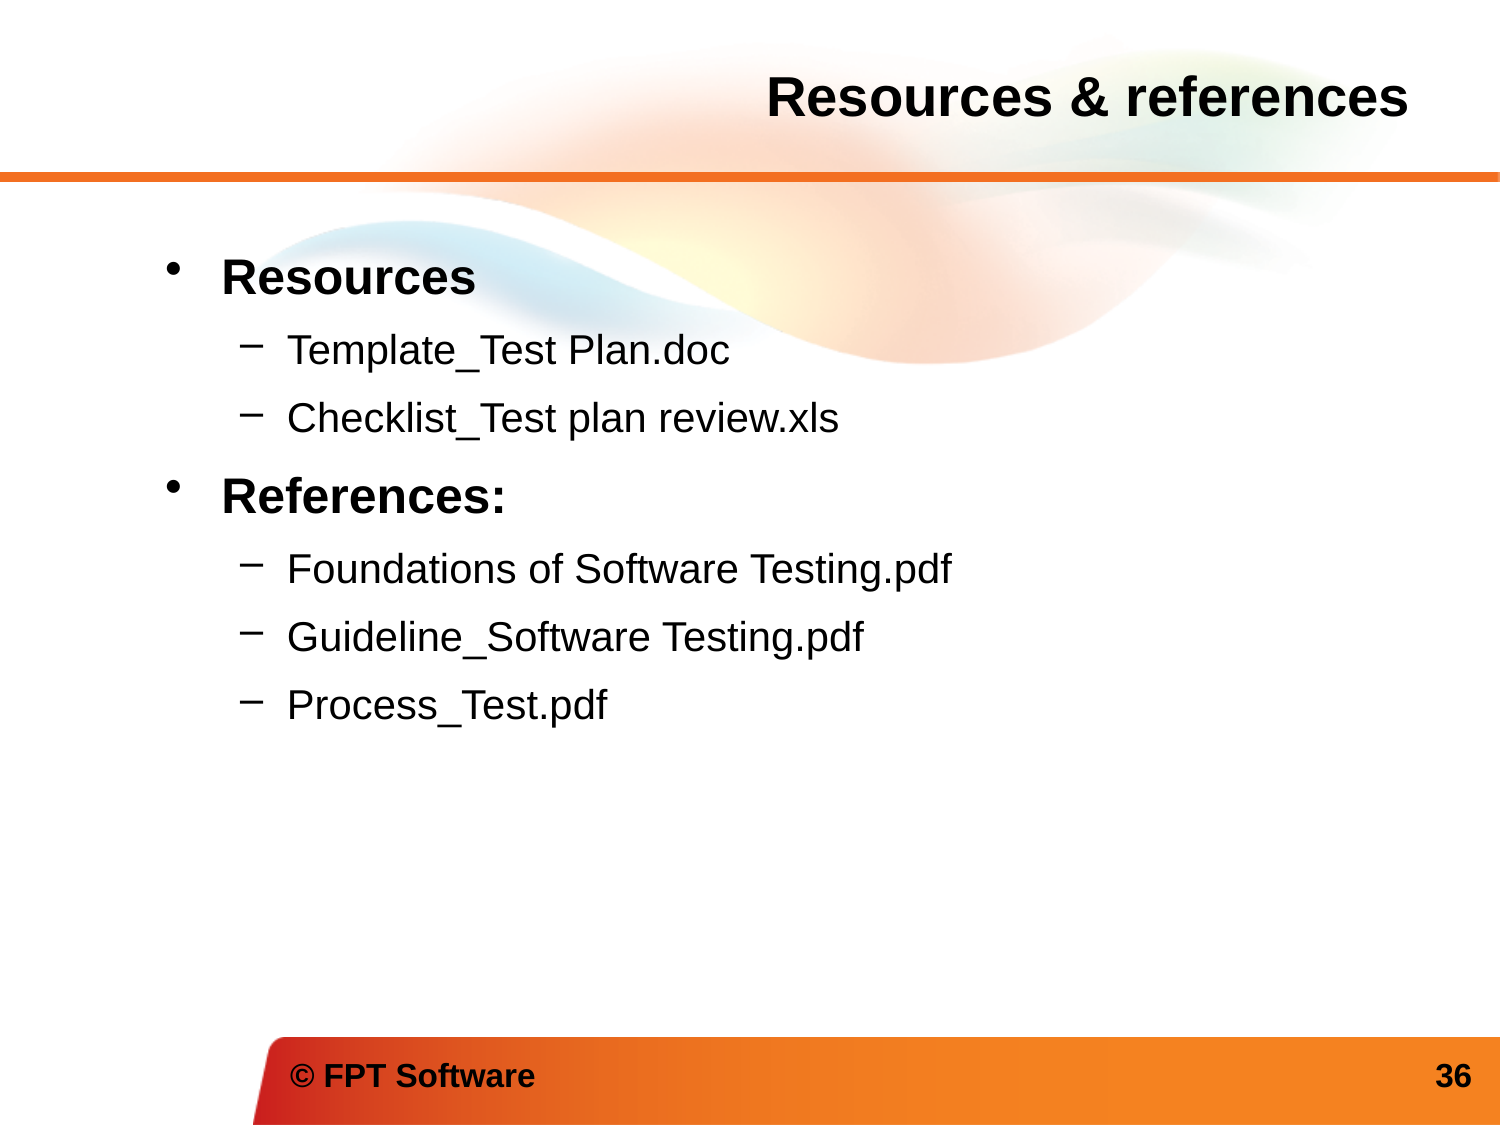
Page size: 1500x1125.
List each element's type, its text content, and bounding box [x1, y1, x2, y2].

title Resources & references [600, 37, 1425, 150]
picture [0, 0, 1500, 224]
picture [253, 1037, 1500, 1125]
list Resources Template_Test Plan.doc Checklist_Test plan review.xls References: Foundations of Software Testing.pdf Guideline_Software Testing.pdf Process_Test.pdf [150, 224, 1438, 900]
